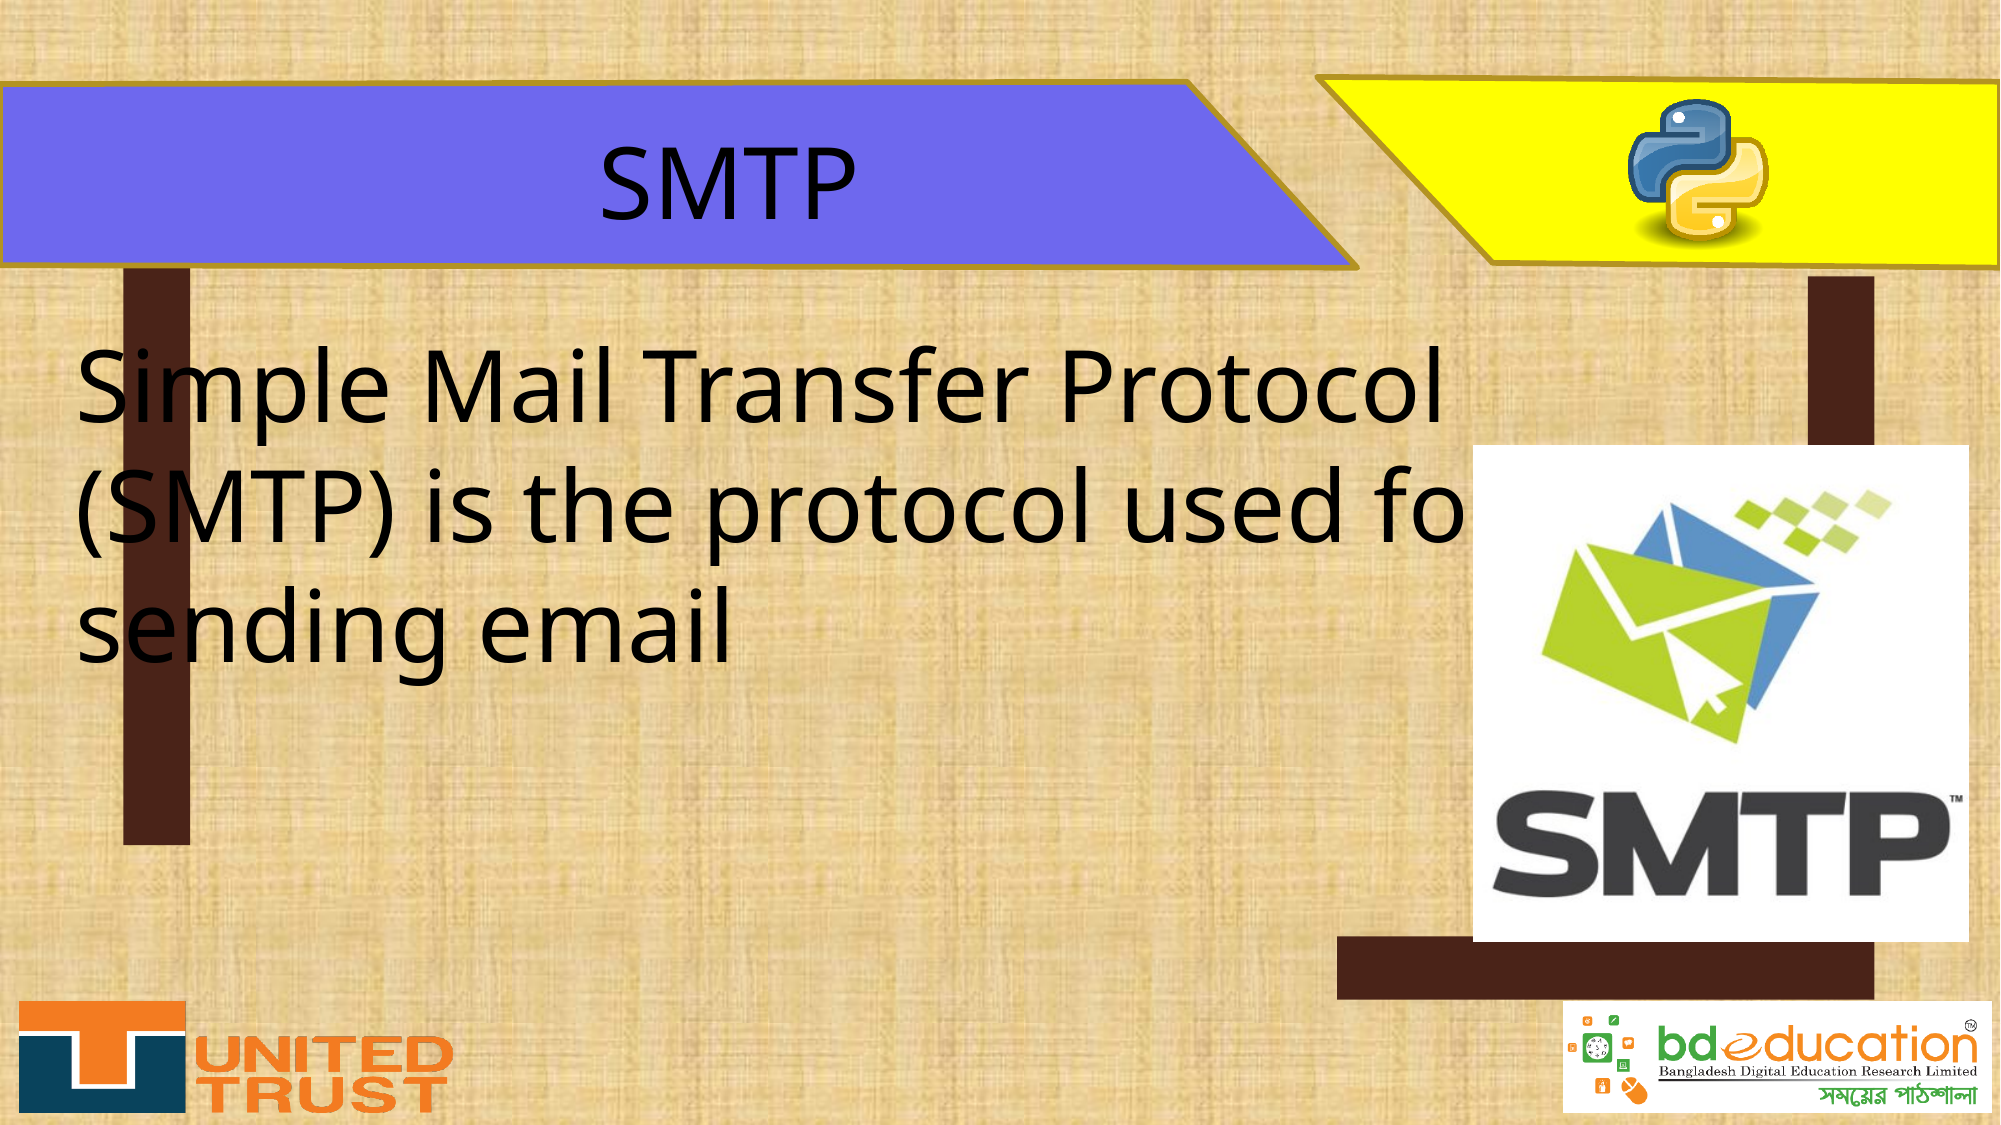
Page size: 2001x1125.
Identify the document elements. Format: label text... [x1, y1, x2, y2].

picture [1618, 95, 1778, 254]
text_box [0, 78, 1360, 271]
text_box SMTP [60, 112, 1398, 247]
text_box Simple Mail Transfer Protocol (SMTP) is the protocol used for sending email [60, 315, 1564, 690]
text_box [1314, 74, 2000, 271]
picture [0, 0, 2001, 1125]
